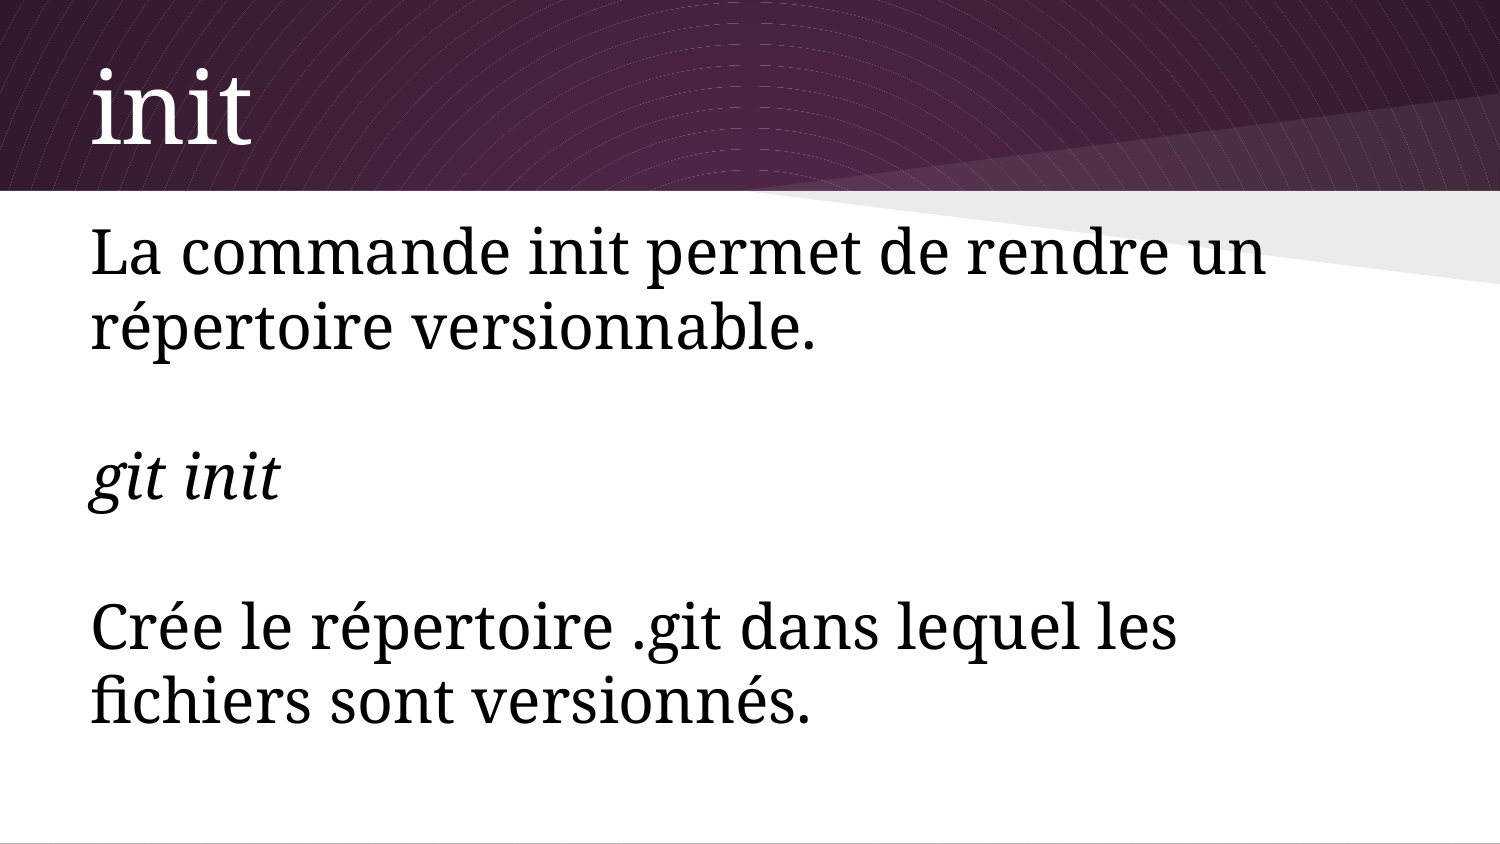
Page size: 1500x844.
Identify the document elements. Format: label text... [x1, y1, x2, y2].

list La commande init permet de rendre un répertoire versionnable. git init Crée le répertoire .git dans lequel les fichiers sont versionnés. [75, 196, 1425, 808]
title init [75, 33, 1425, 175]
